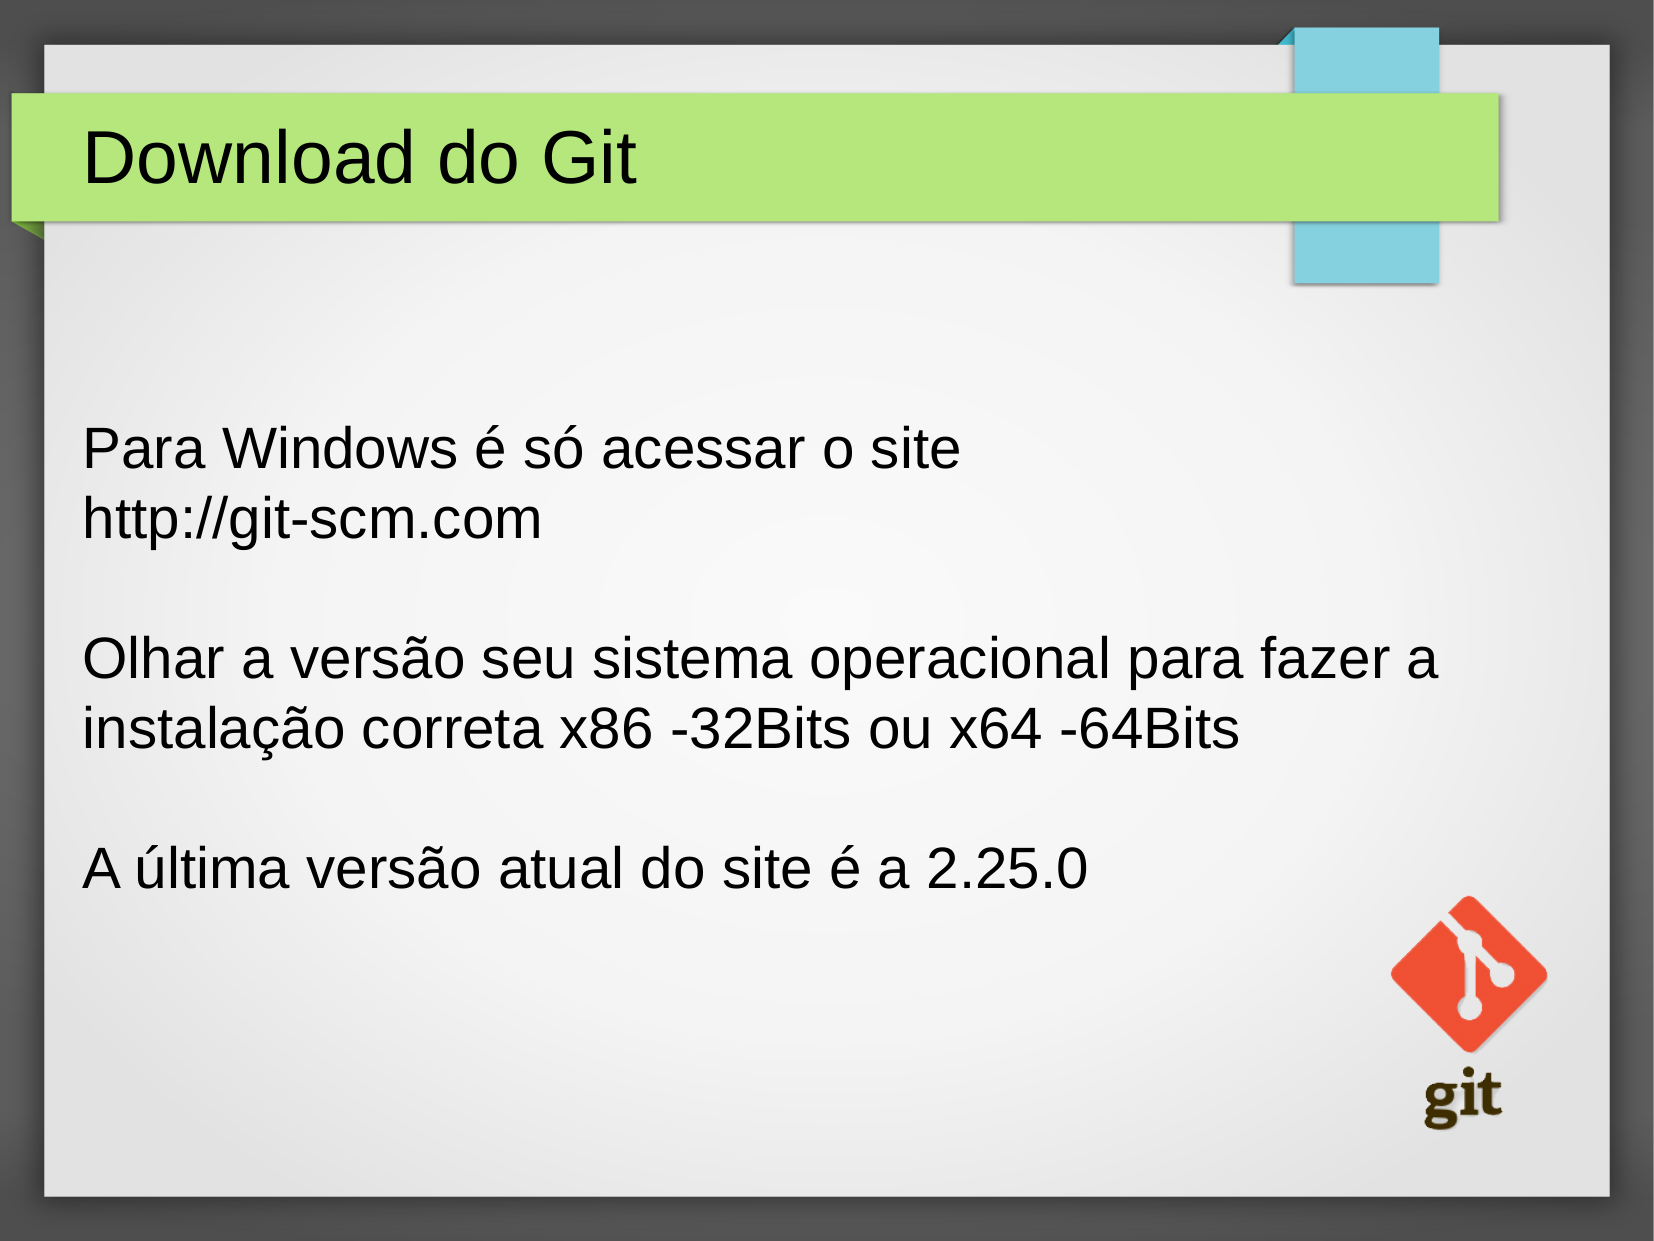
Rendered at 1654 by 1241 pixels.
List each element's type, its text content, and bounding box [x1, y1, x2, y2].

text_box Download do Git [82, 94, 1264, 213]
text_box Para Windows é só acessar o site http://git-scm.com Olhar a versão seu sistema operacional para fazer a instalação correta x86 -32Bits ou x64 -64Bits A última versão atual do site é a 2.25.0 [82, 295, 1571, 1015]
picture [0, 0, 1654, 1241]
